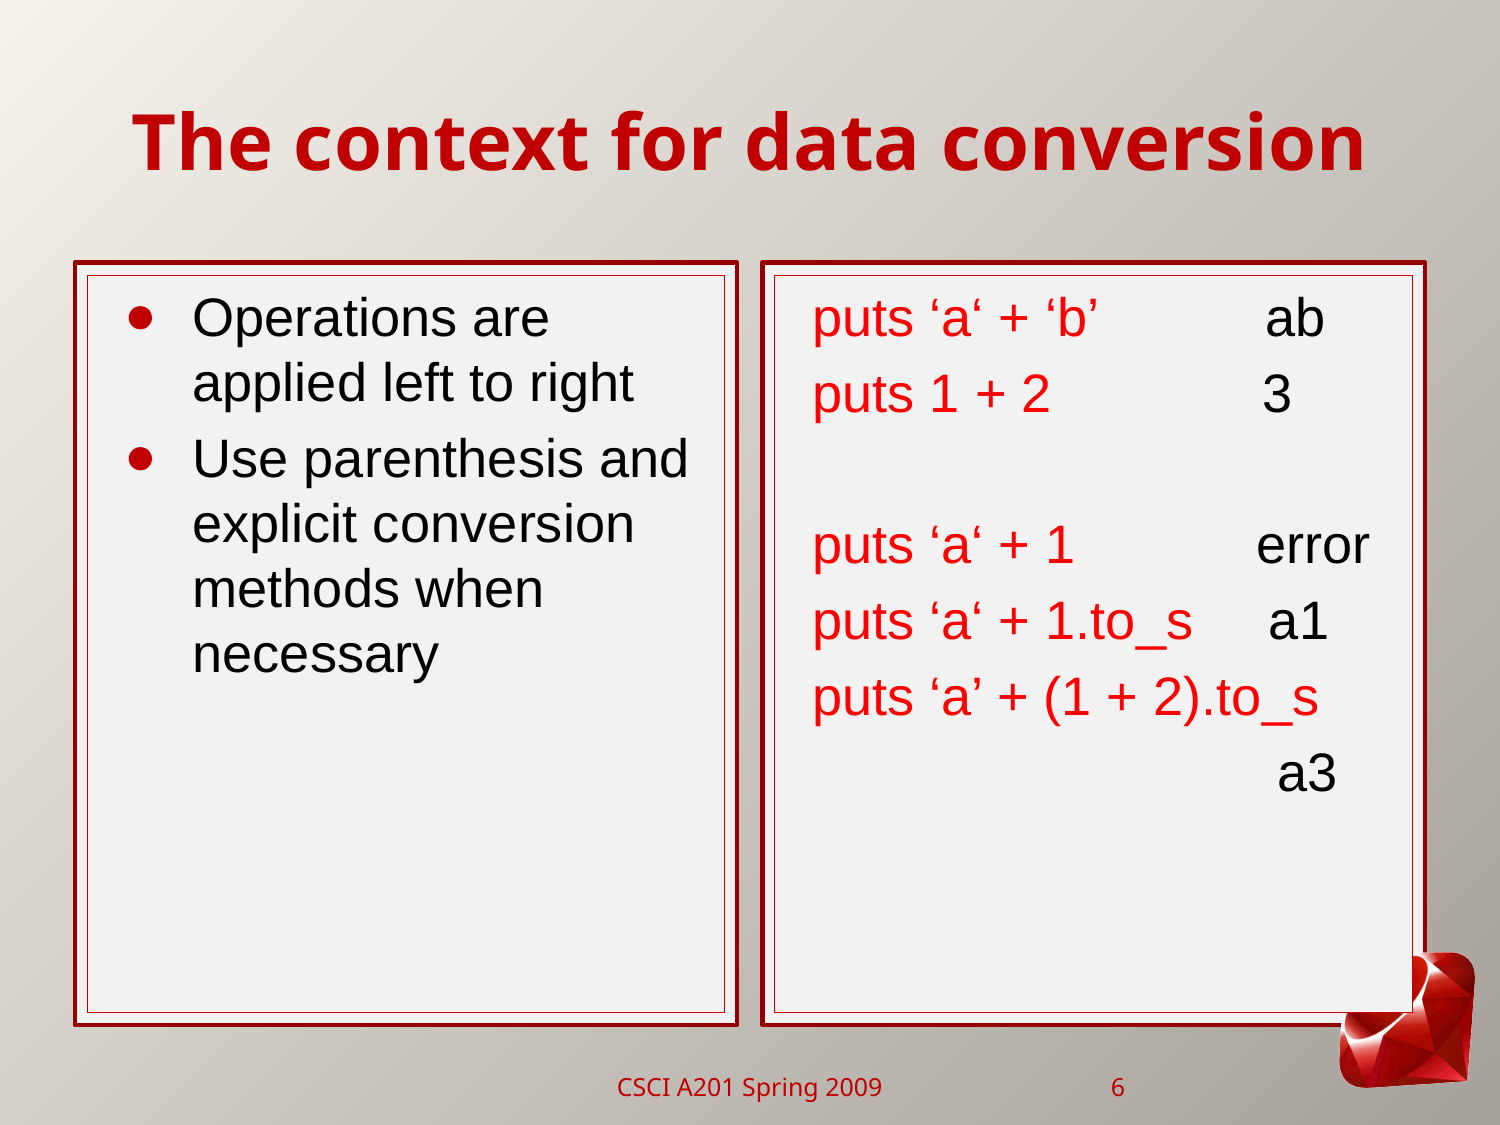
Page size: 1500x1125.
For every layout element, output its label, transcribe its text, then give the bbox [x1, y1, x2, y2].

list puts ‘a‘ + ‘b’ ab puts 1 + 2 3 puts ‘a‘ + 1 error puts ‘a‘ + 1.to_s a1 puts ‘a’ + (1 + 2).to_s a3 [774, 275, 1413, 1013]
list Operations are applied left to right Use parenthesis and explicit conversion methods when necessary [87, 275, 725, 1013]
footer CSCI A201 Spring 2009 [512, 1052, 988, 1113]
title The context for data conversion [75, 45, 1425, 233]
picture [1337, 949, 1475, 1088]
slide_number 6 [999, 1052, 1125, 1113]
